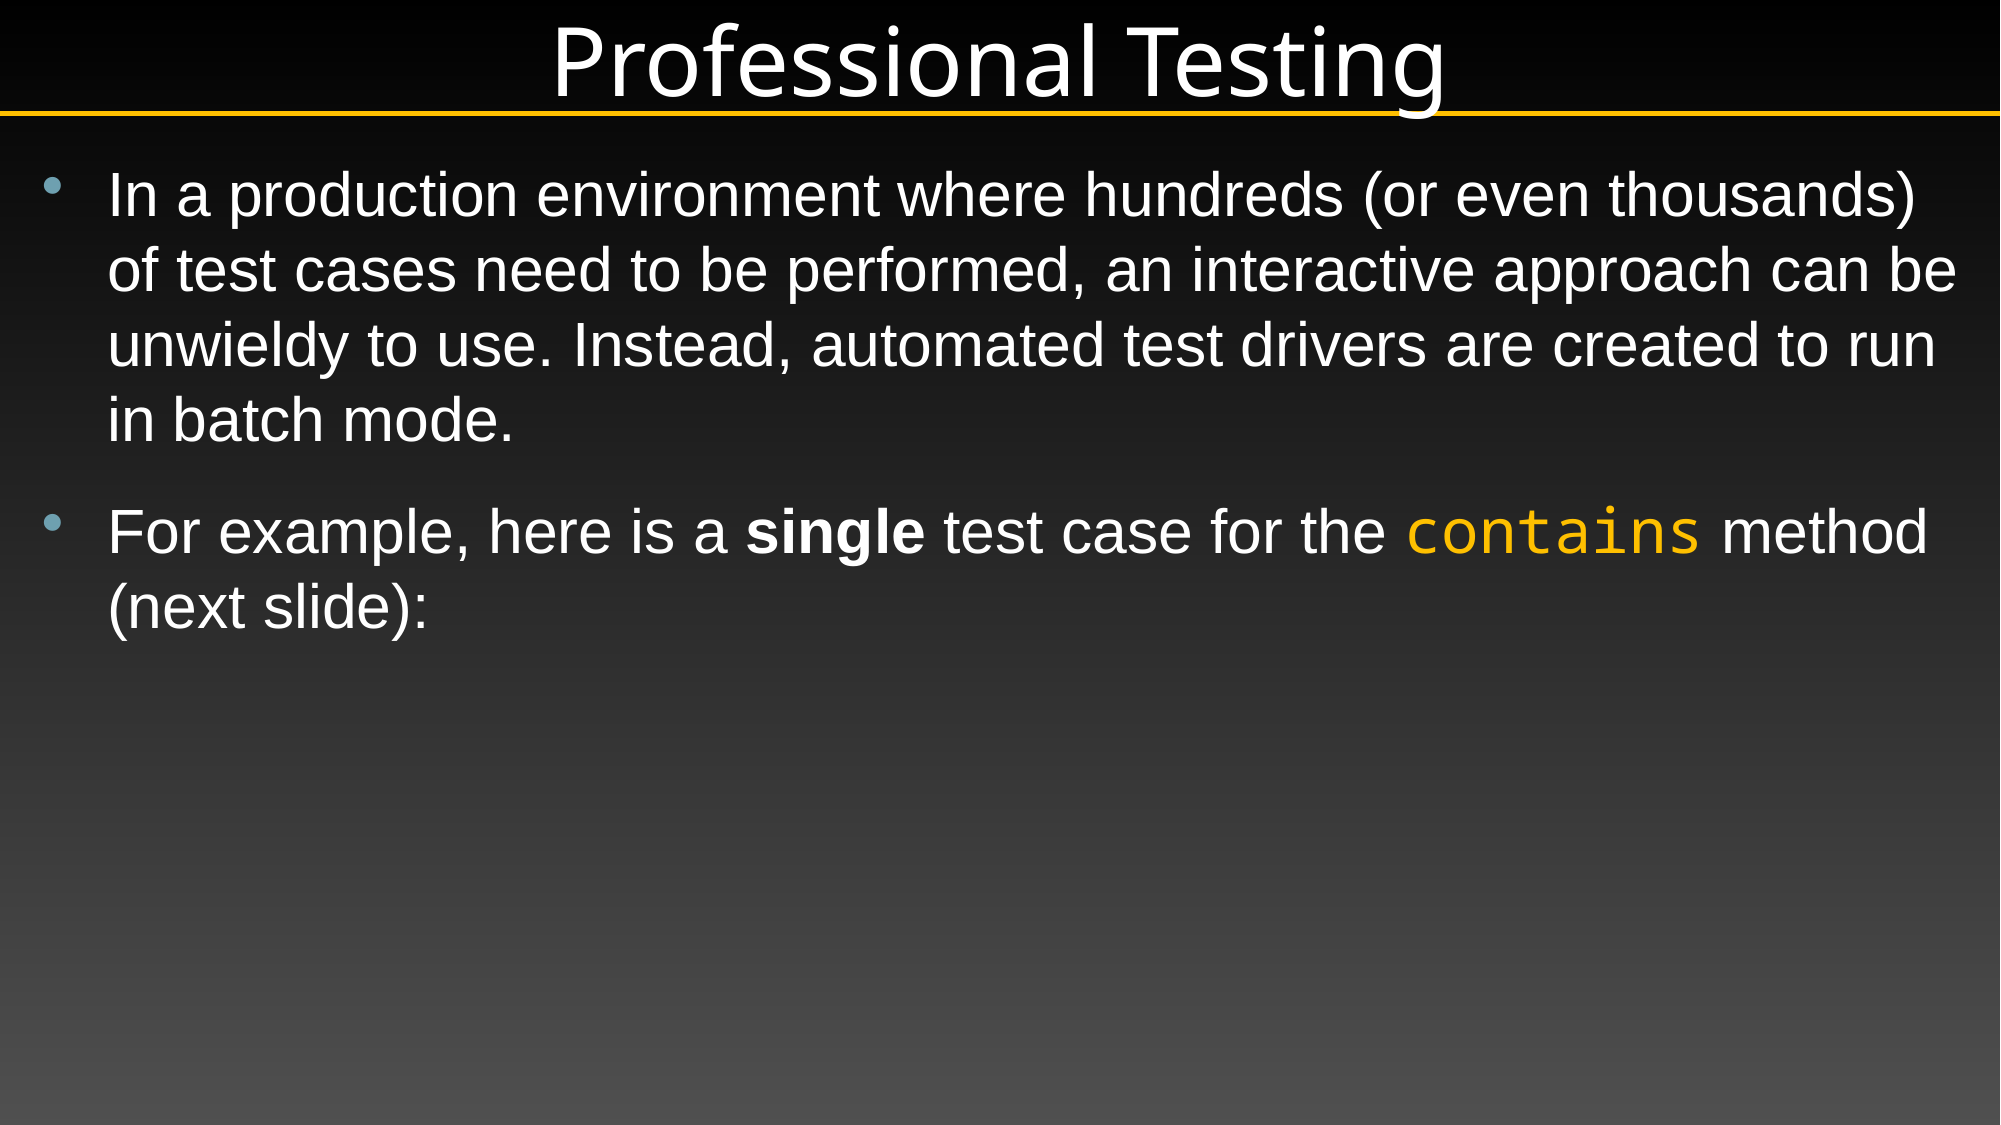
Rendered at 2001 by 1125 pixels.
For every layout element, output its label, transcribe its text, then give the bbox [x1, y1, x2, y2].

title Professional Testing [249, 0, 1751, 116]
list In a production environment where hundreds (or even thousands) of test cases need to be performed, an interactive approach can be unwieldy to use. Instead, automated test drivers are created to run in batch mode. For example, here is a single test case for the contains method (next slide): [23, 146, 1977, 1092]
